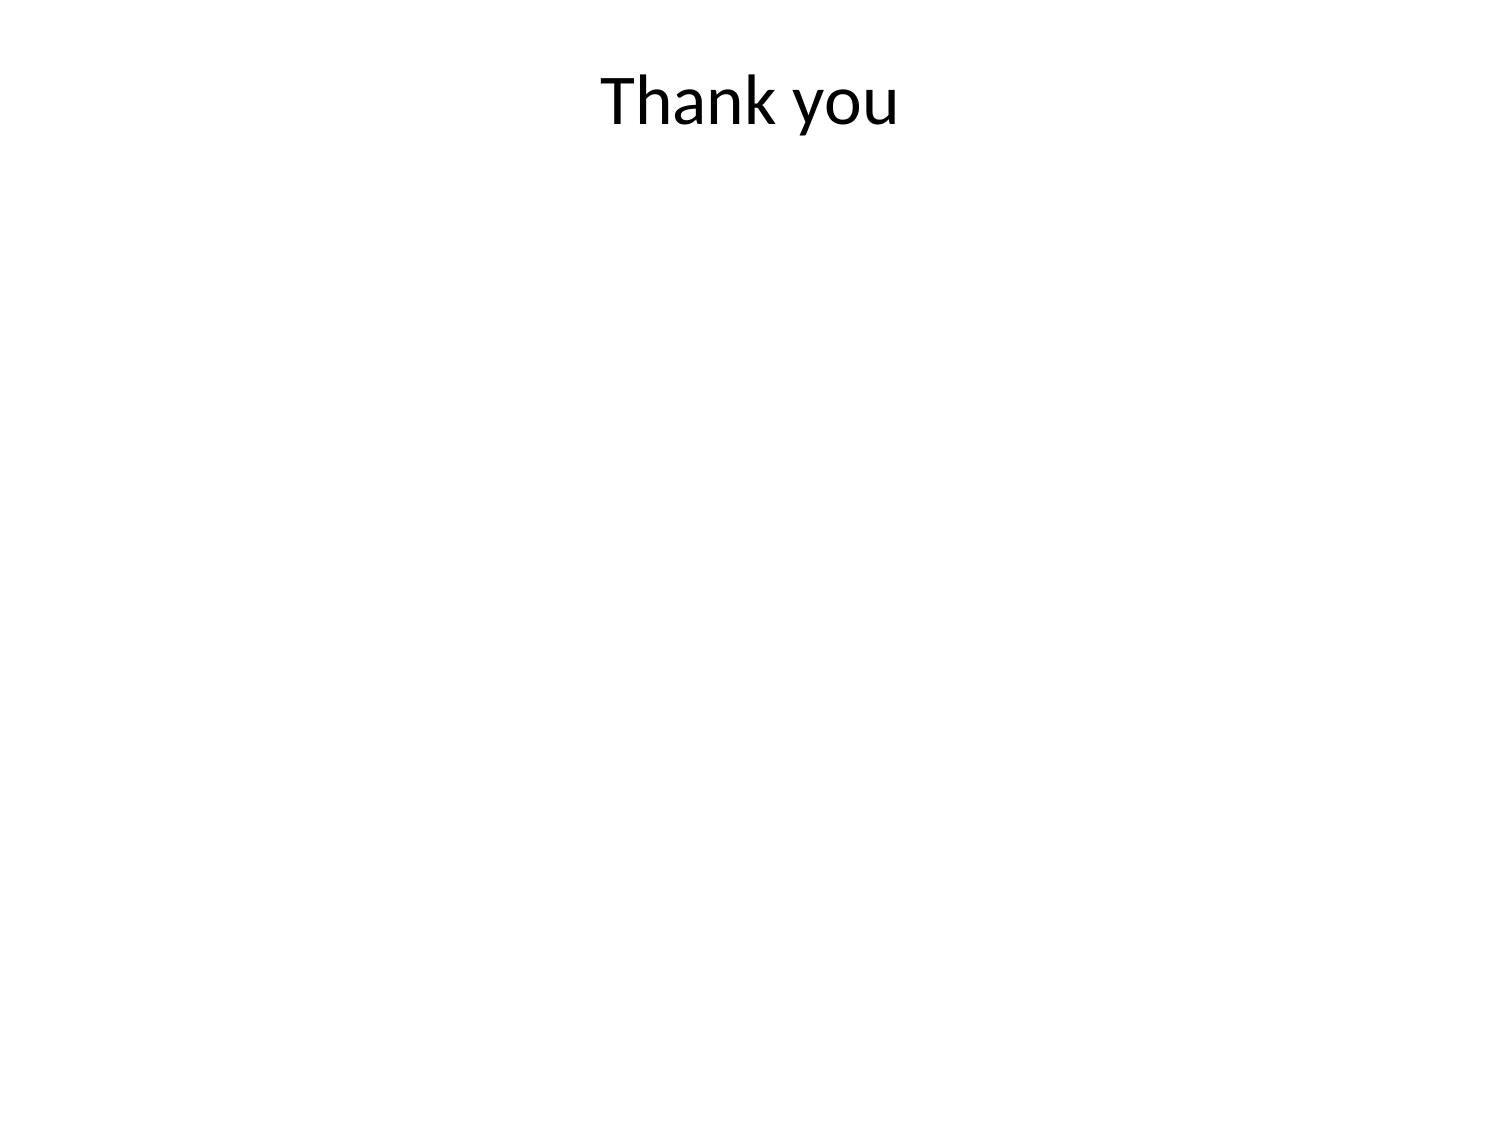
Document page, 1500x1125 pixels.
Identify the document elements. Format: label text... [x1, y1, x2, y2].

title Thank you [75, 45, 1425, 233]
